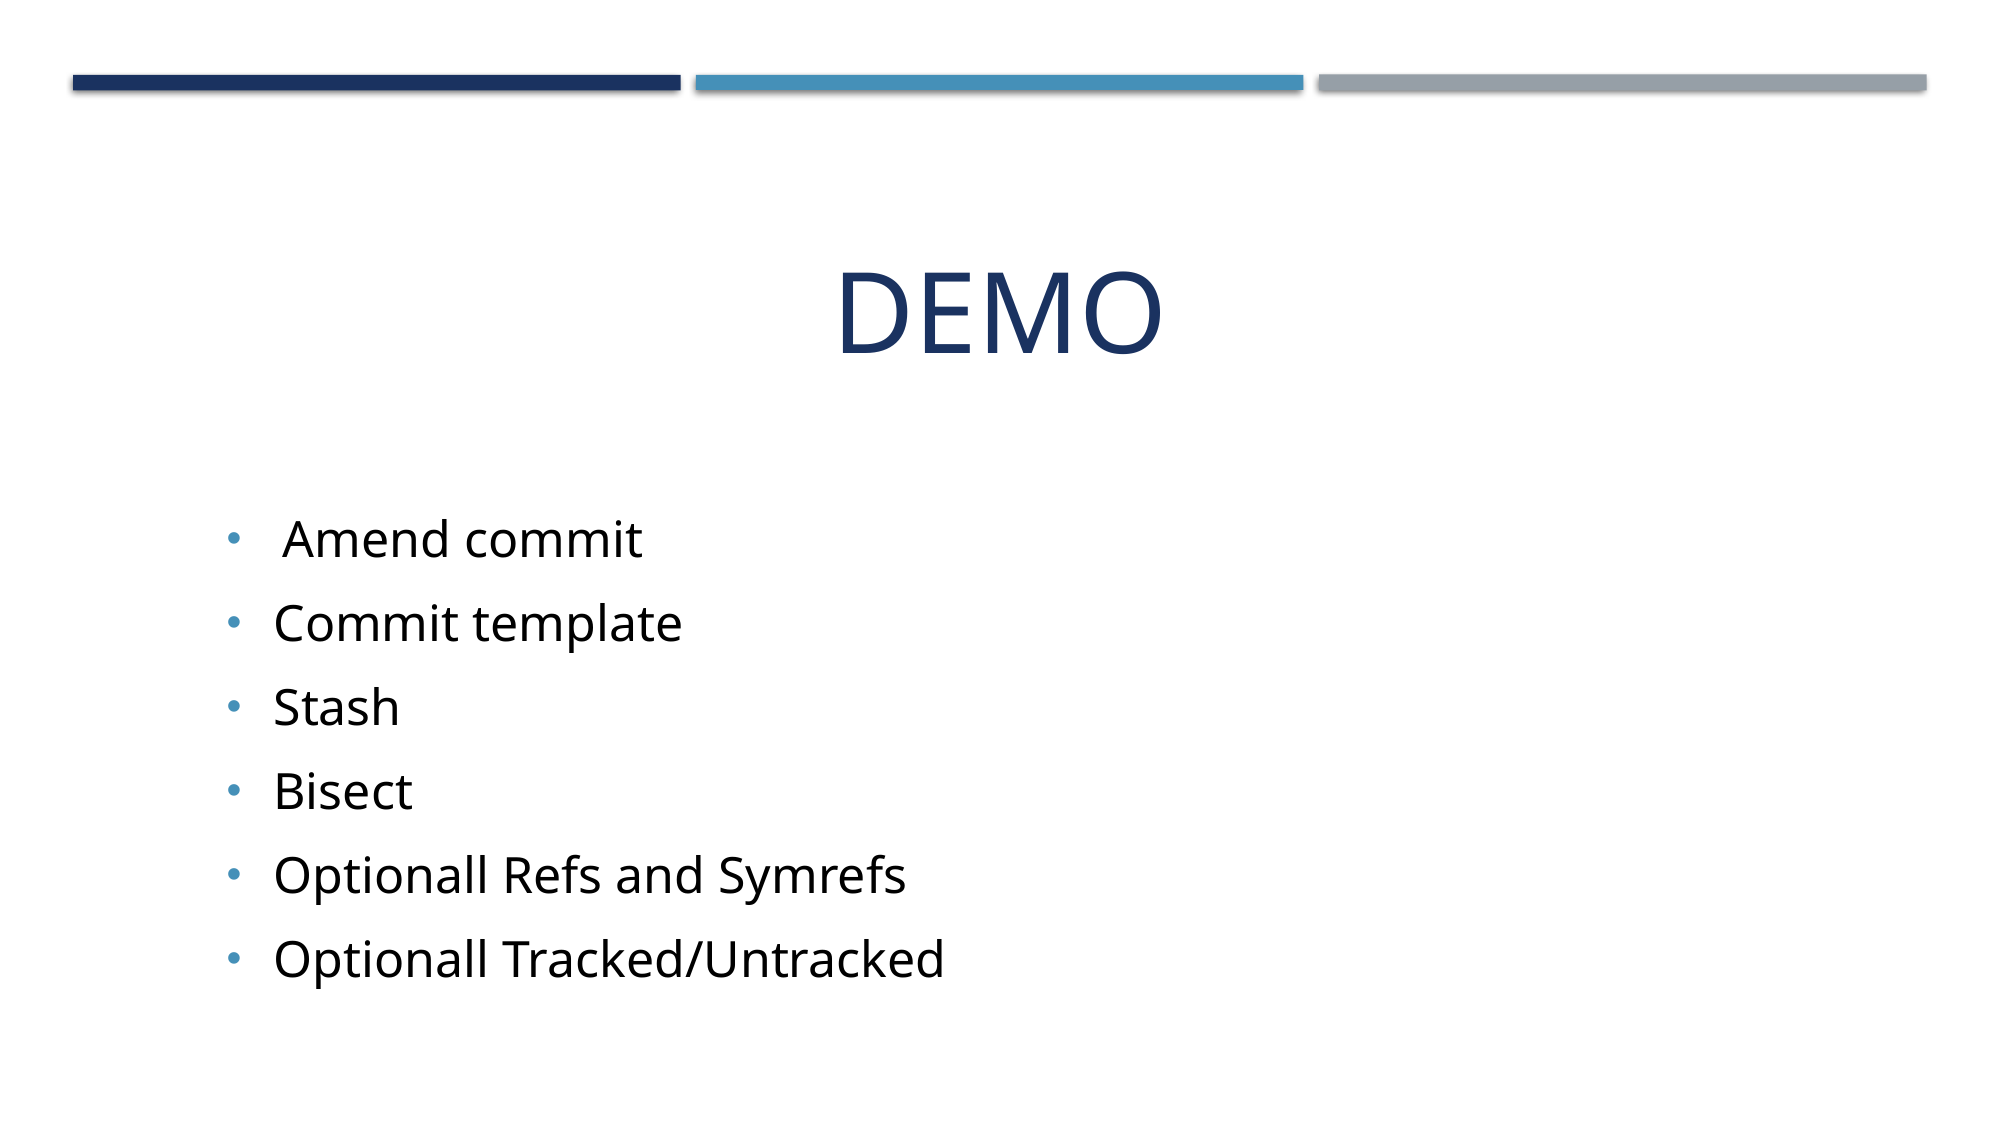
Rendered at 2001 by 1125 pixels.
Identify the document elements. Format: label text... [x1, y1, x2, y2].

text_box Amend commit Commit template Stash Bisect Optionall Refs and Symrefs Optionall Tracked/Untracked [226, 483, 1774, 988]
title DEMO [230, 221, 1770, 384]
